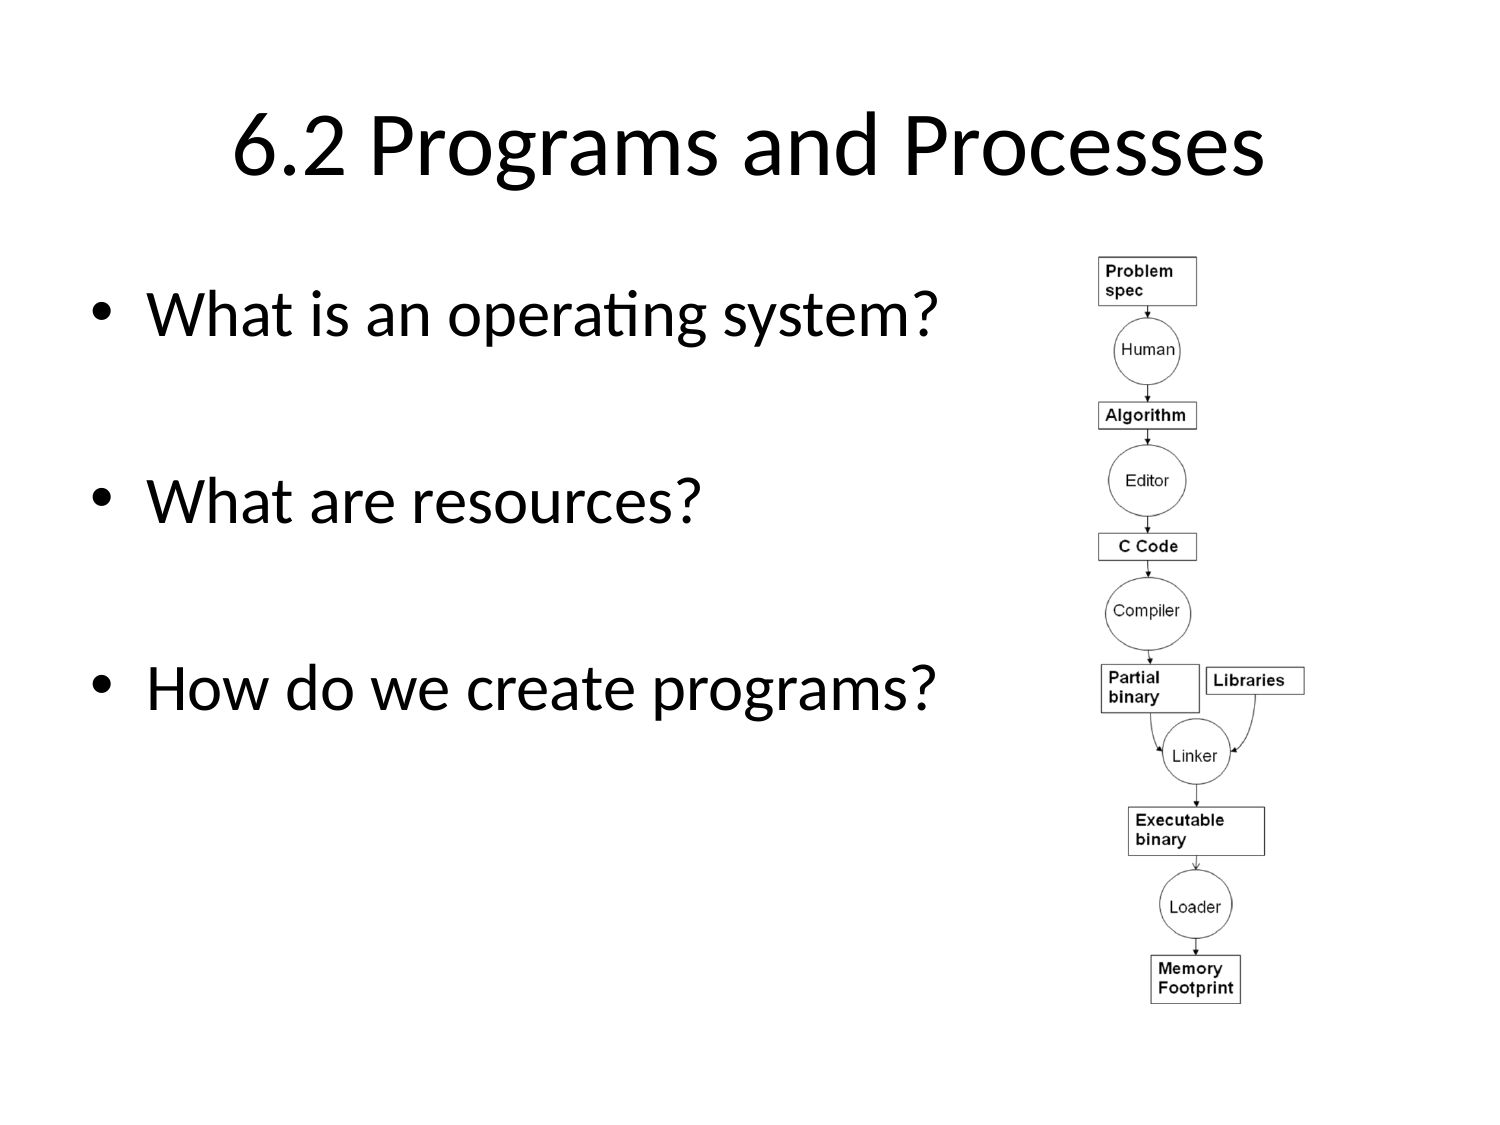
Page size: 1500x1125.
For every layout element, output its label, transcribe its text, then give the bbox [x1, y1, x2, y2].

title 6.2 Programs and Processes [75, 45, 1425, 233]
picture [1094, 254, 1305, 1006]
list What is an operating system? What are resources? How do we create programs? [75, 262, 1032, 1005]
